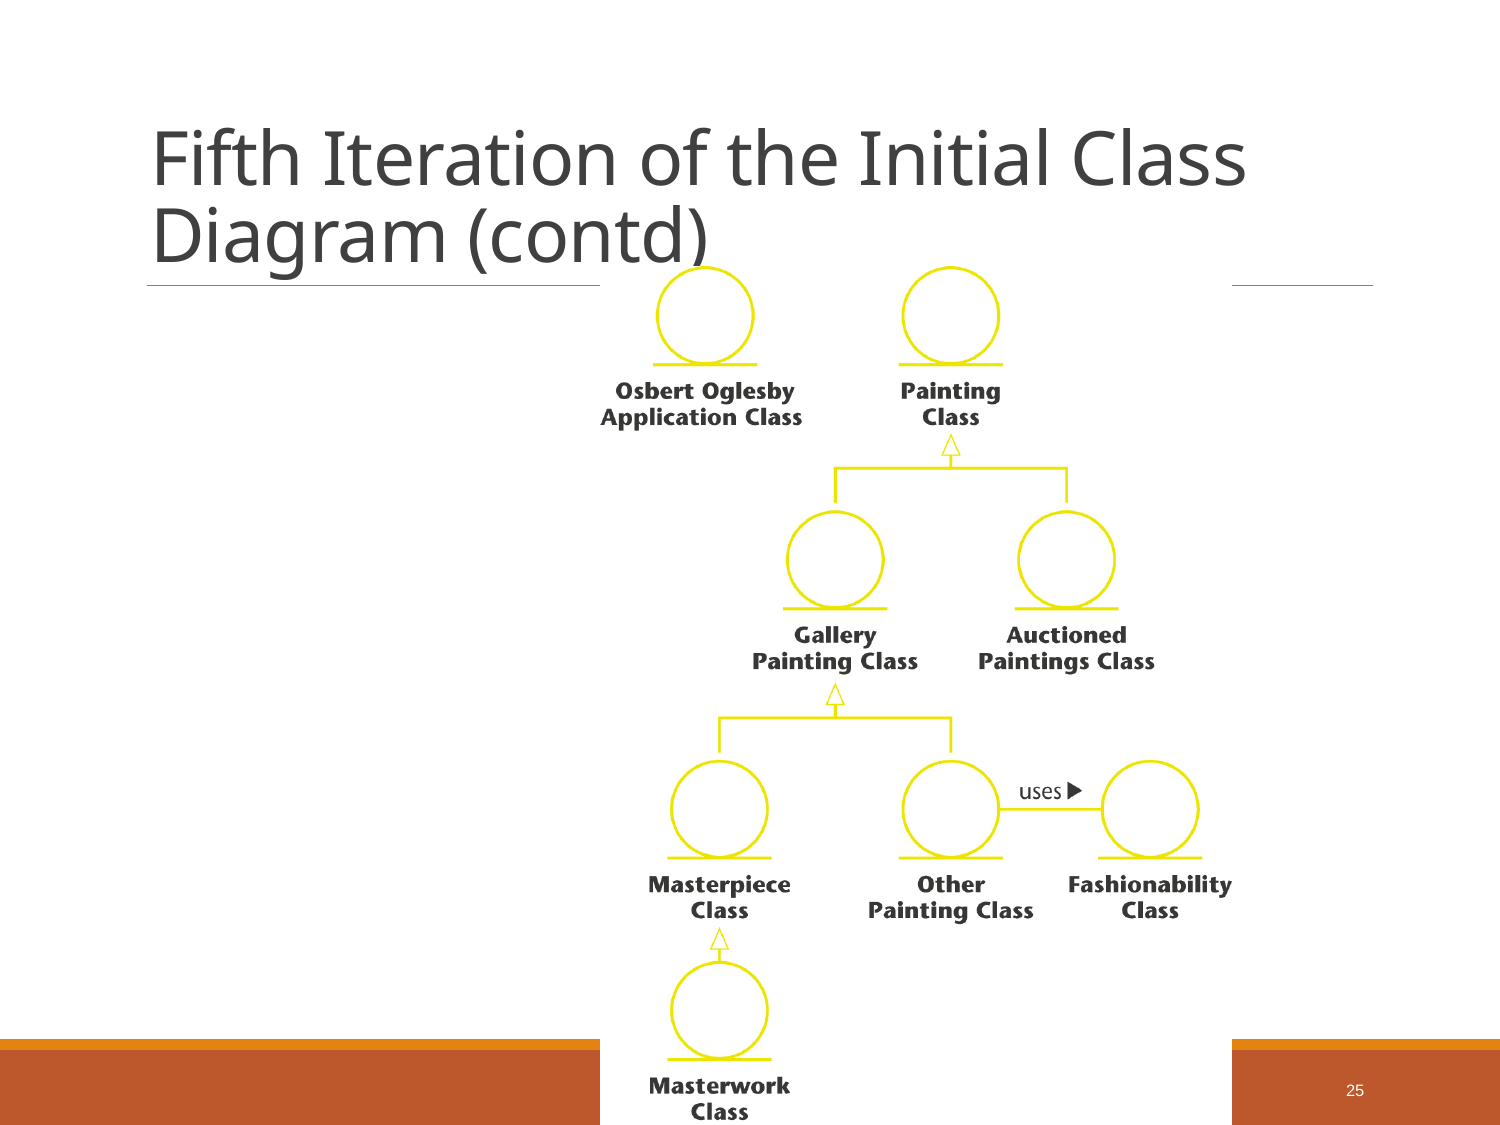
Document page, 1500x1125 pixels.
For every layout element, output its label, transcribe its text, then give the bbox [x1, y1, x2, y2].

title Fifth Iteration of the Initial Class Diagram (contd) [135, 47, 1373, 285]
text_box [599, 266, 1232, 1125]
slide_number 25 [1239, 1059, 1380, 1120]
